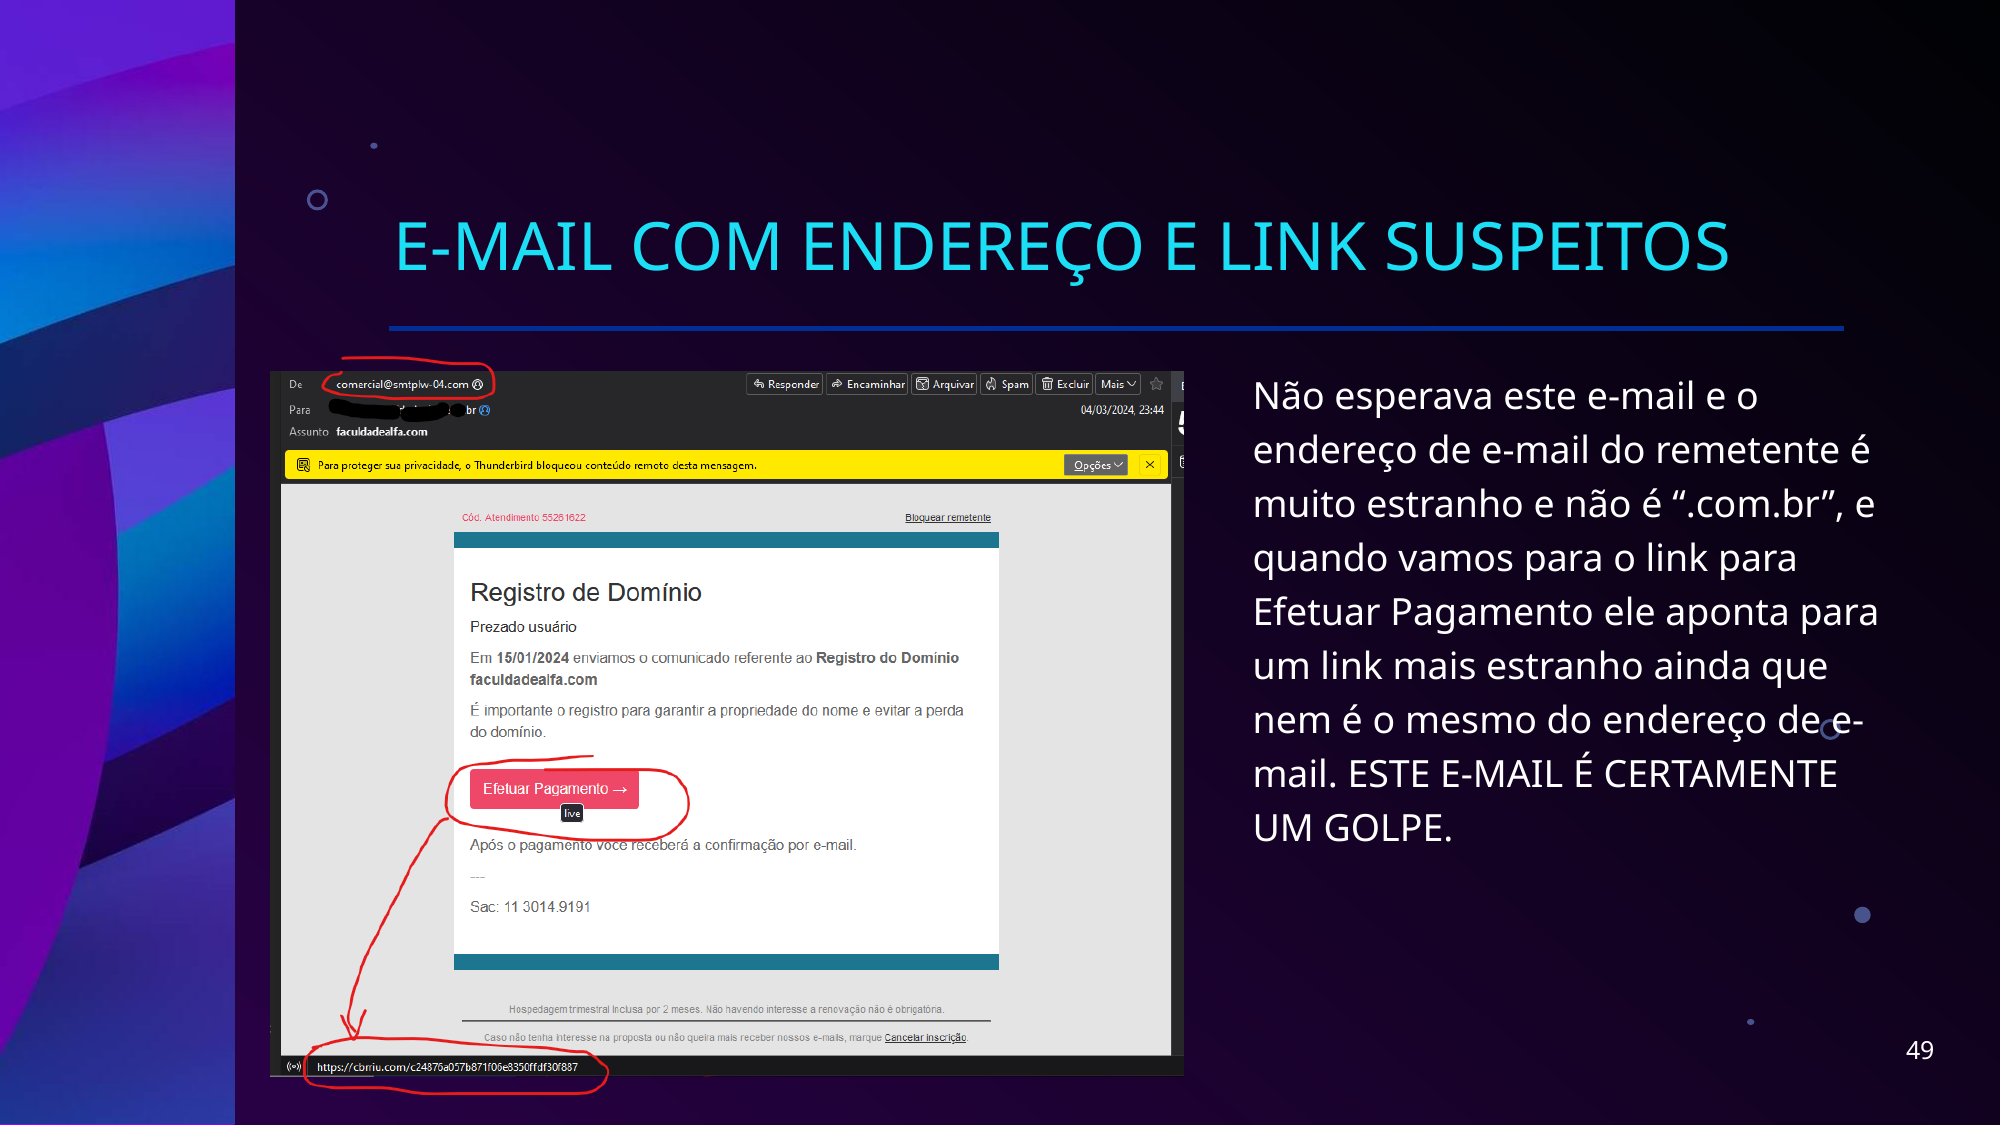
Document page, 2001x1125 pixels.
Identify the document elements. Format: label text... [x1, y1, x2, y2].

picture [0, 0, 235, 1124]
title E-mail com endereço e link suspeitos [393, 26, 1845, 292]
text_box Não esperava este e-mail e o endereço de e-mail do remetente é muito estranho e não é “.com.br”, e quando vamos para o link para Efetuar Pagamento ele aponta para um link mais estranho ainda que nem é o mesmo do endereço de e-mail. ESTE E-MAIL É CERTAMENTE UM GOLPE. [1237, 355, 1896, 1107]
slide_number 49 [1896, 1021, 1950, 1082]
picture [270, 355, 1184, 1096]
